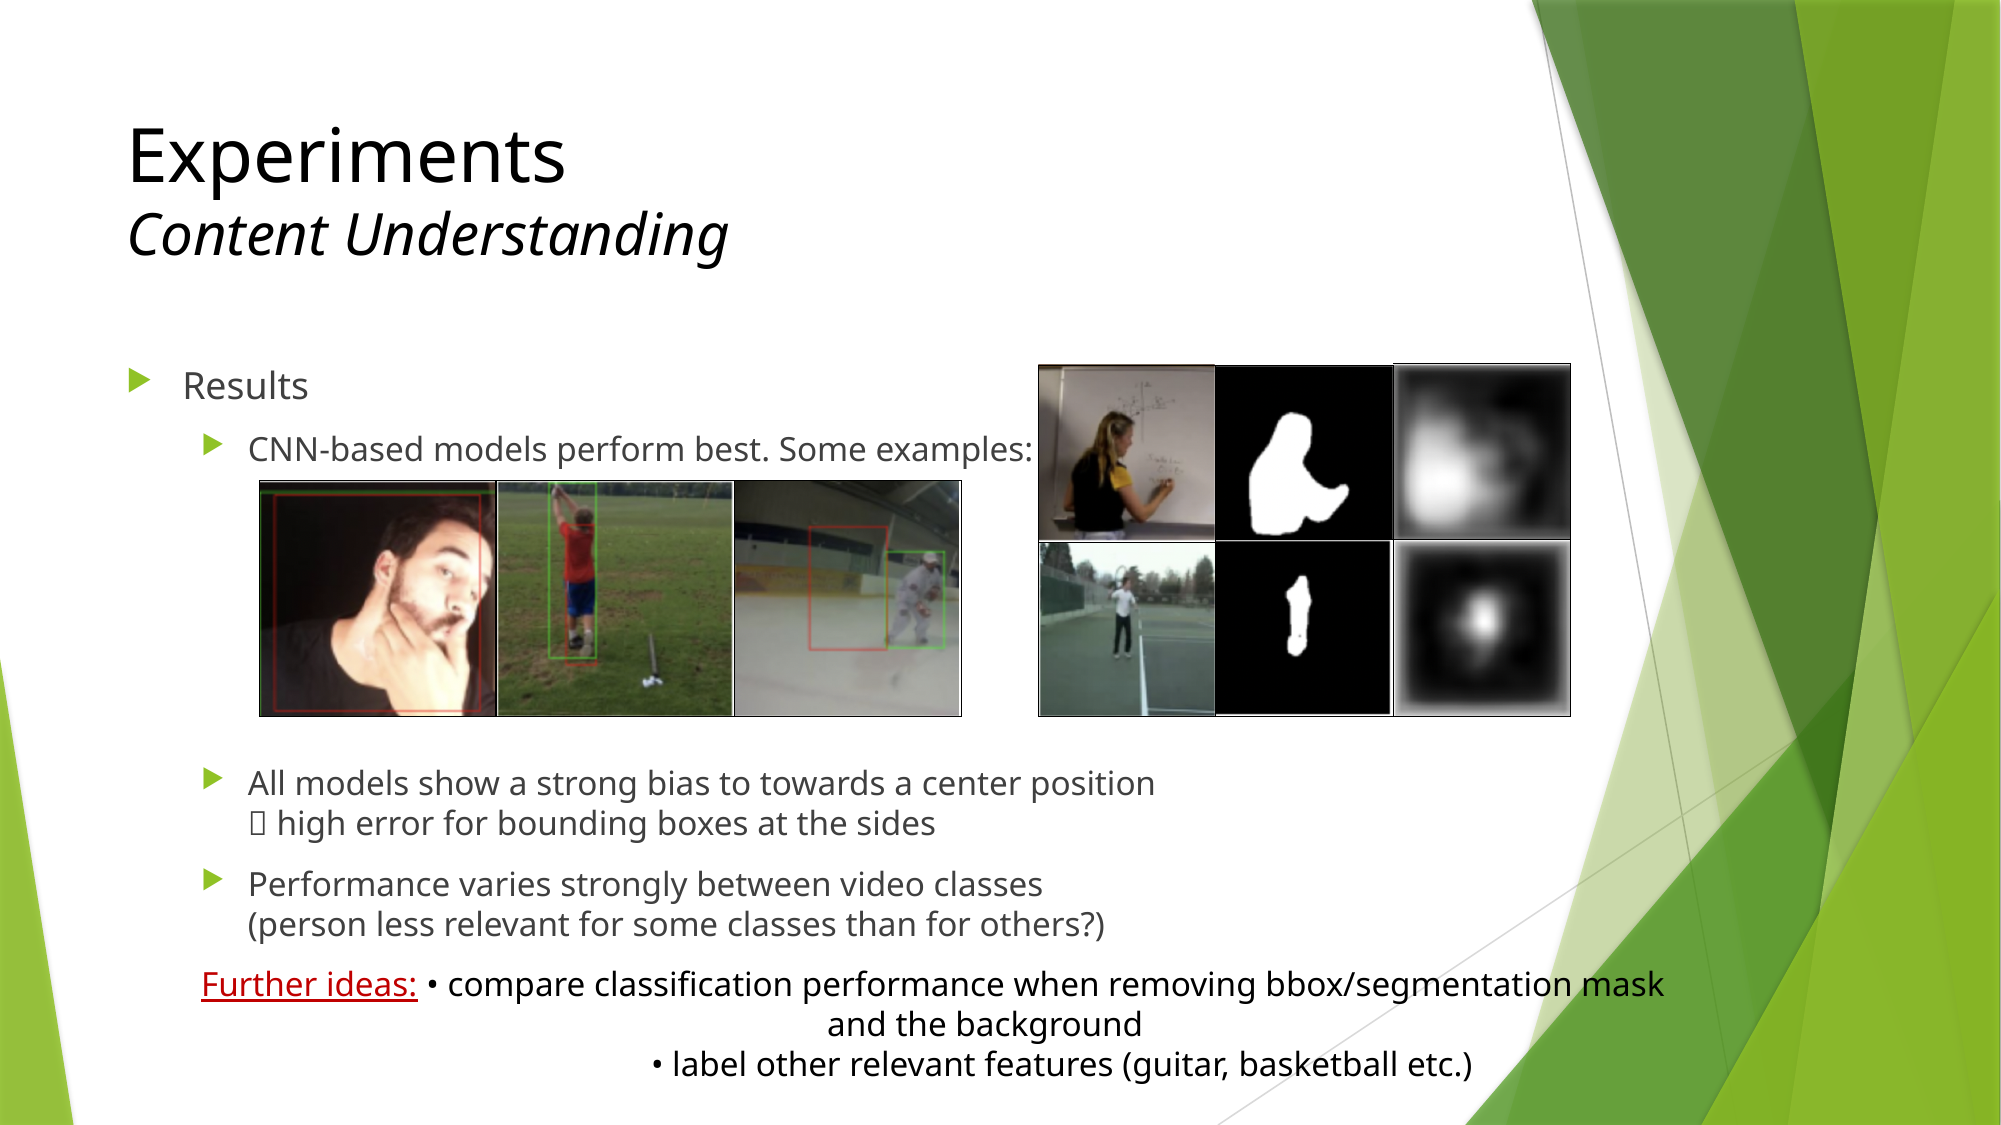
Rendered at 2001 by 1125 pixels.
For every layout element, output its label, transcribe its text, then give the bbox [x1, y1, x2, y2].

list Results CNN-based models perform best. Some examples: All models show a strong bias to towards a center position  high error for bounding boxes at the sides Performance varies strongly between video classes (person less relevant for some classes than for others?) Further ideas: • compare classification performance when removing bbox/segmentation mask and the background • label other relevant features (guitar, basketball etc.) [111, 354, 1688, 1110]
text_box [1038, 363, 1571, 717]
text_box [258, 479, 962, 717]
title Experiments Content Understanding [111, 99, 1522, 317]
